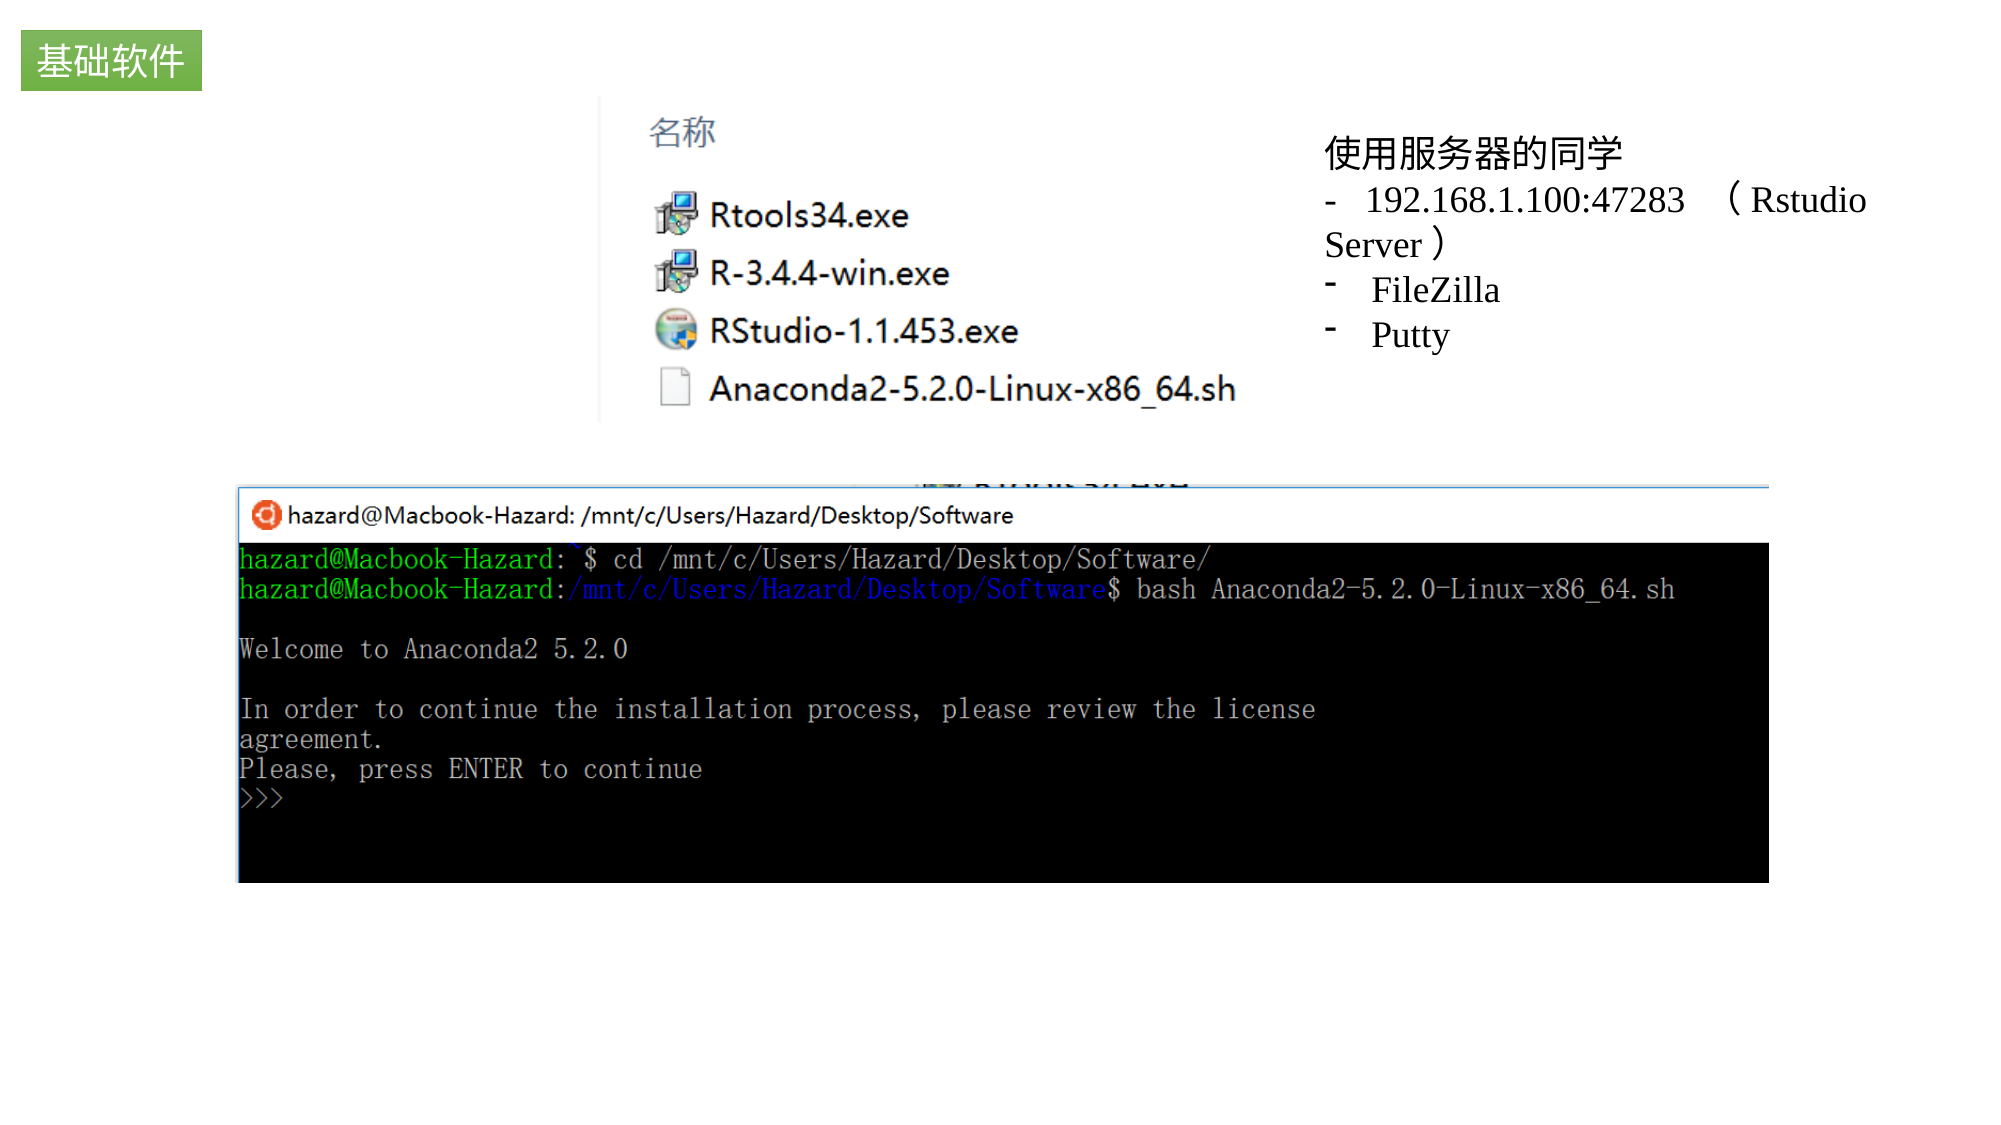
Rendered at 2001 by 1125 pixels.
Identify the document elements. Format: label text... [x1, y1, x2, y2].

text_box 基础软件 [21, 30, 202, 91]
text_box 使用服务器的同学 - 192.168.1.100:47283 （Rstudio Server） FileZilla Putty [1348, 122, 2000, 362]
picture [235, 484, 1769, 883]
picture [595, 96, 1348, 423]
